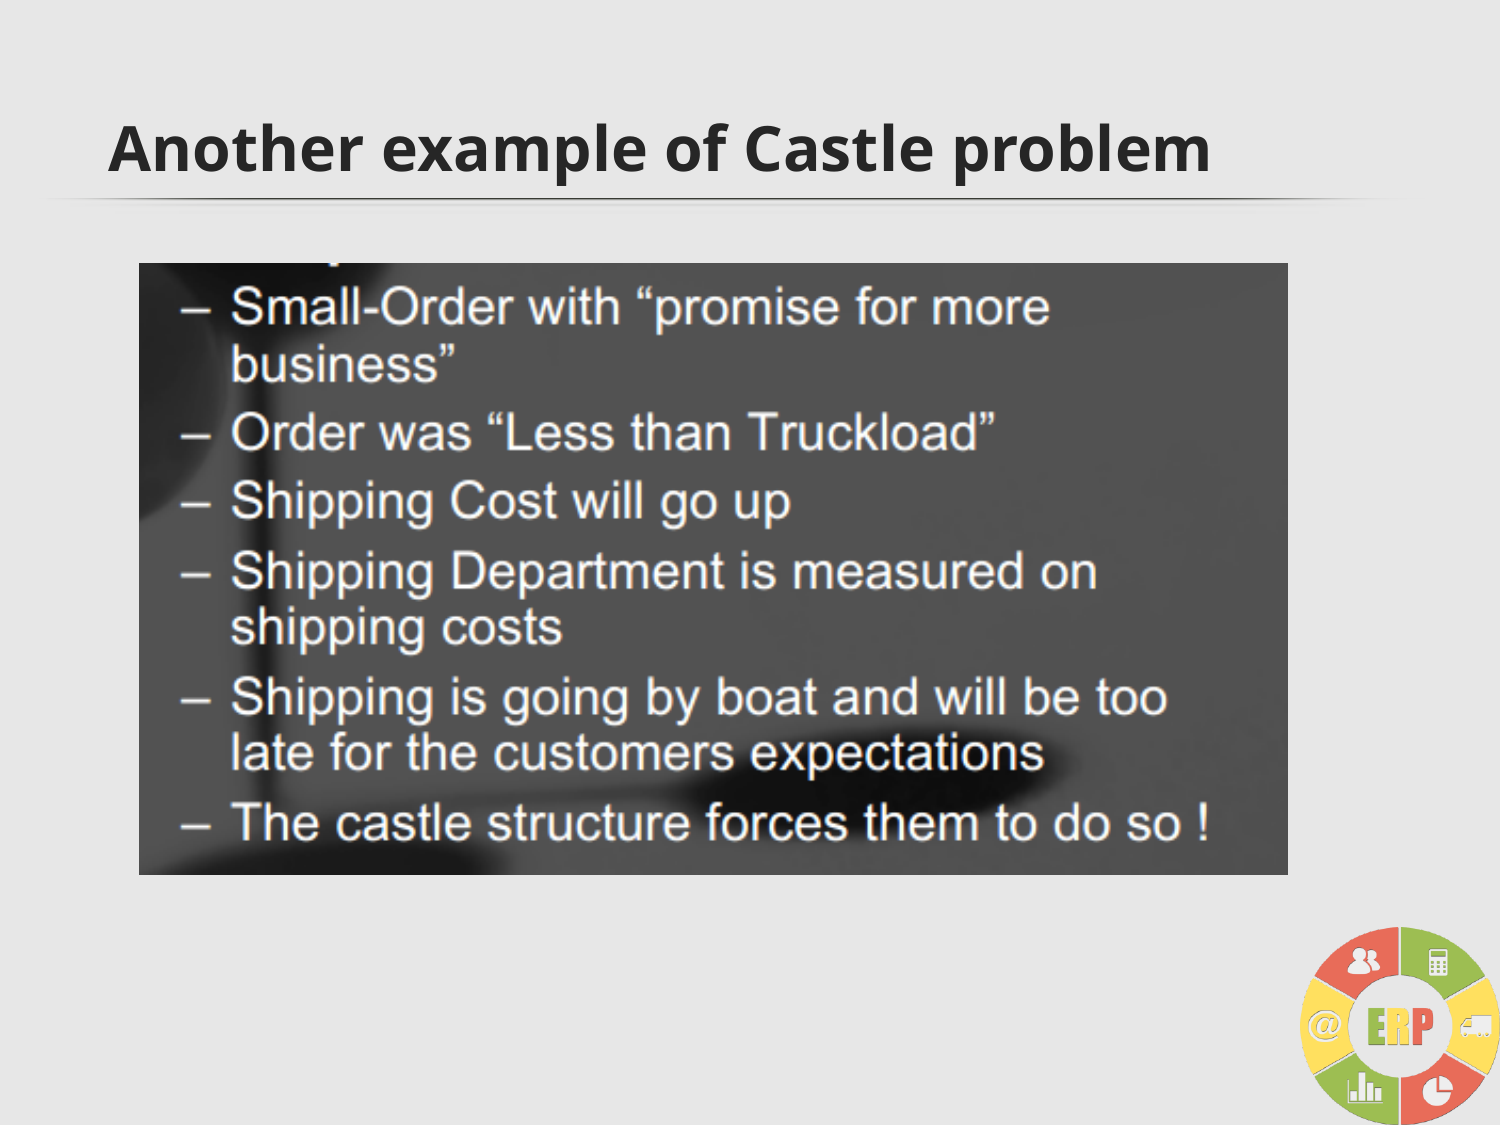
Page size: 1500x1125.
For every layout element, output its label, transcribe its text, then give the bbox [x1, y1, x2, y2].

picture [39, 198, 1425, 214]
title Another example of Castle problem [93, 96, 1382, 197]
picture [1300, 927, 1500, 1125]
picture [139, 263, 1288, 876]
